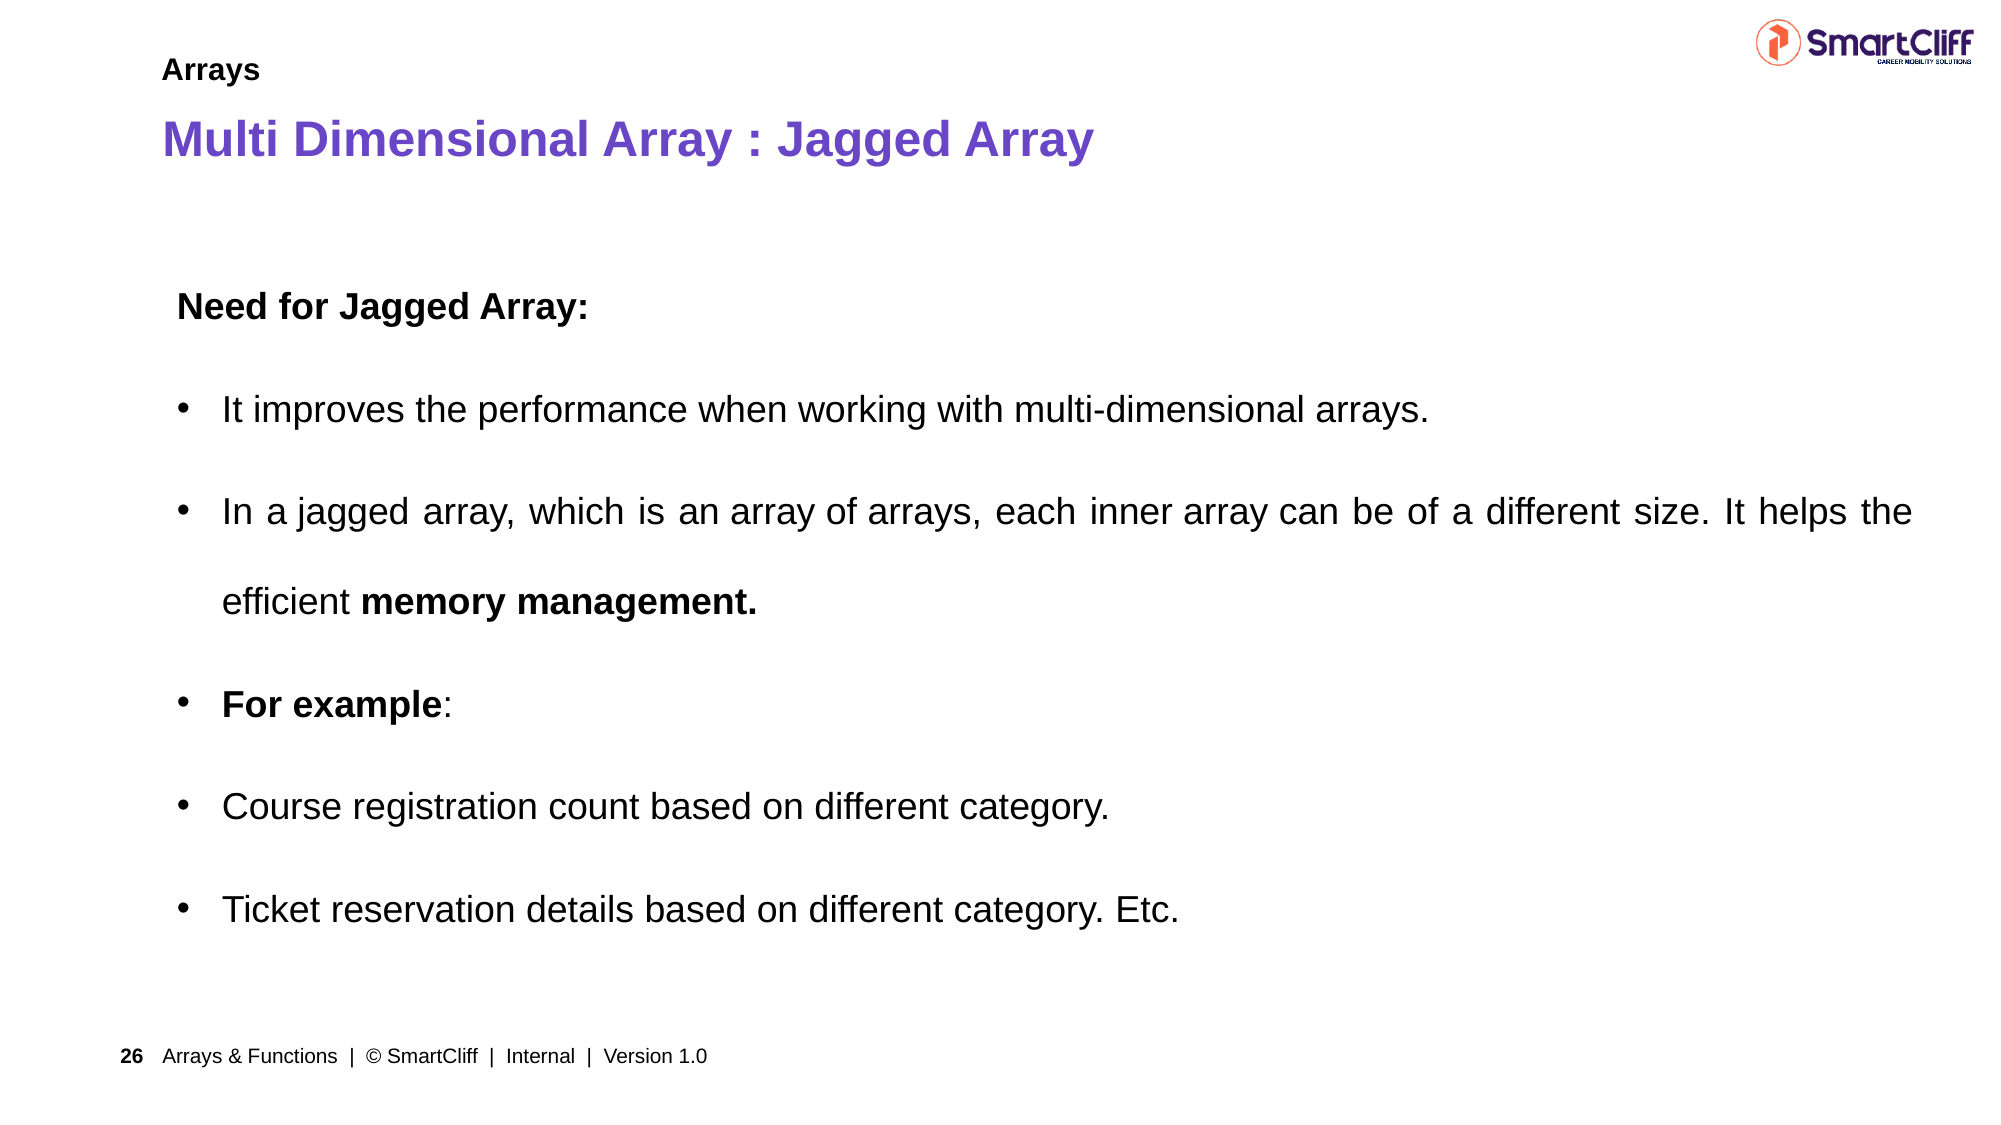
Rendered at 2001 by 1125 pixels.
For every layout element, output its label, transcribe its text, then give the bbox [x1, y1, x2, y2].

list Arrays [161, 48, 1953, 110]
slide_number 26 [63, 1032, 162, 1079]
footer Arrays & Functions | © SmartCliff | Internal | Version 1.0 [162, 1032, 1567, 1079]
text_box Need for Jagged Array: It improves the performance when working with multi-dimensional arrays. In a jagged array, which is an array of arrays, each inner array can be of a different size. It helps the efficient memory management. For example: Course registration count based on different category. Ticket reservation details based on different category. Etc. [162, 229, 1929, 937]
picture [1750, 13, 1980, 73]
title Multi Dimensional Array : Jagged Array [162, 105, 1954, 169]
